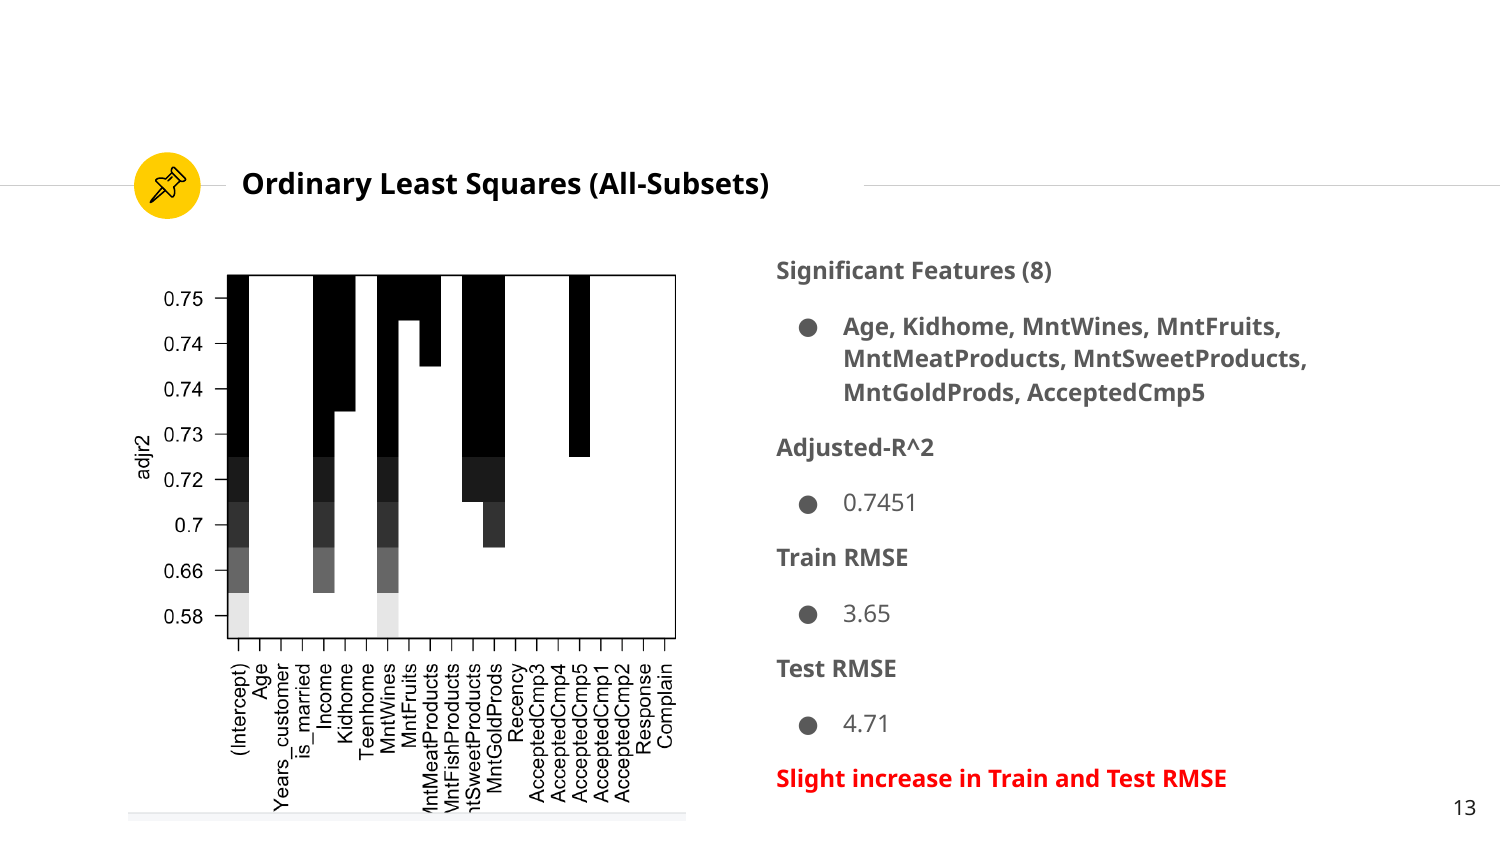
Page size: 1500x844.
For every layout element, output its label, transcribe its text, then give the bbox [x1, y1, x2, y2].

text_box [150, 166, 186, 203]
picture [128, 248, 687, 822]
title Ordinary Least Squares (All-Subsets) [226, 146, 863, 219]
slide_number ‹#› [1401, 779, 1492, 844]
text_box Significant Features (8) Age, Kidhome, MntWines, MntFruits, MntMeatProducts, MntSweetProducts, MntGoldProds, AcceptedCmp5 Adjusted-R^2 0.7451 Train RMSE 3.65 Test RMSE 4.71 Slight increase in Train and Test RMSE [761, 236, 1381, 809]
